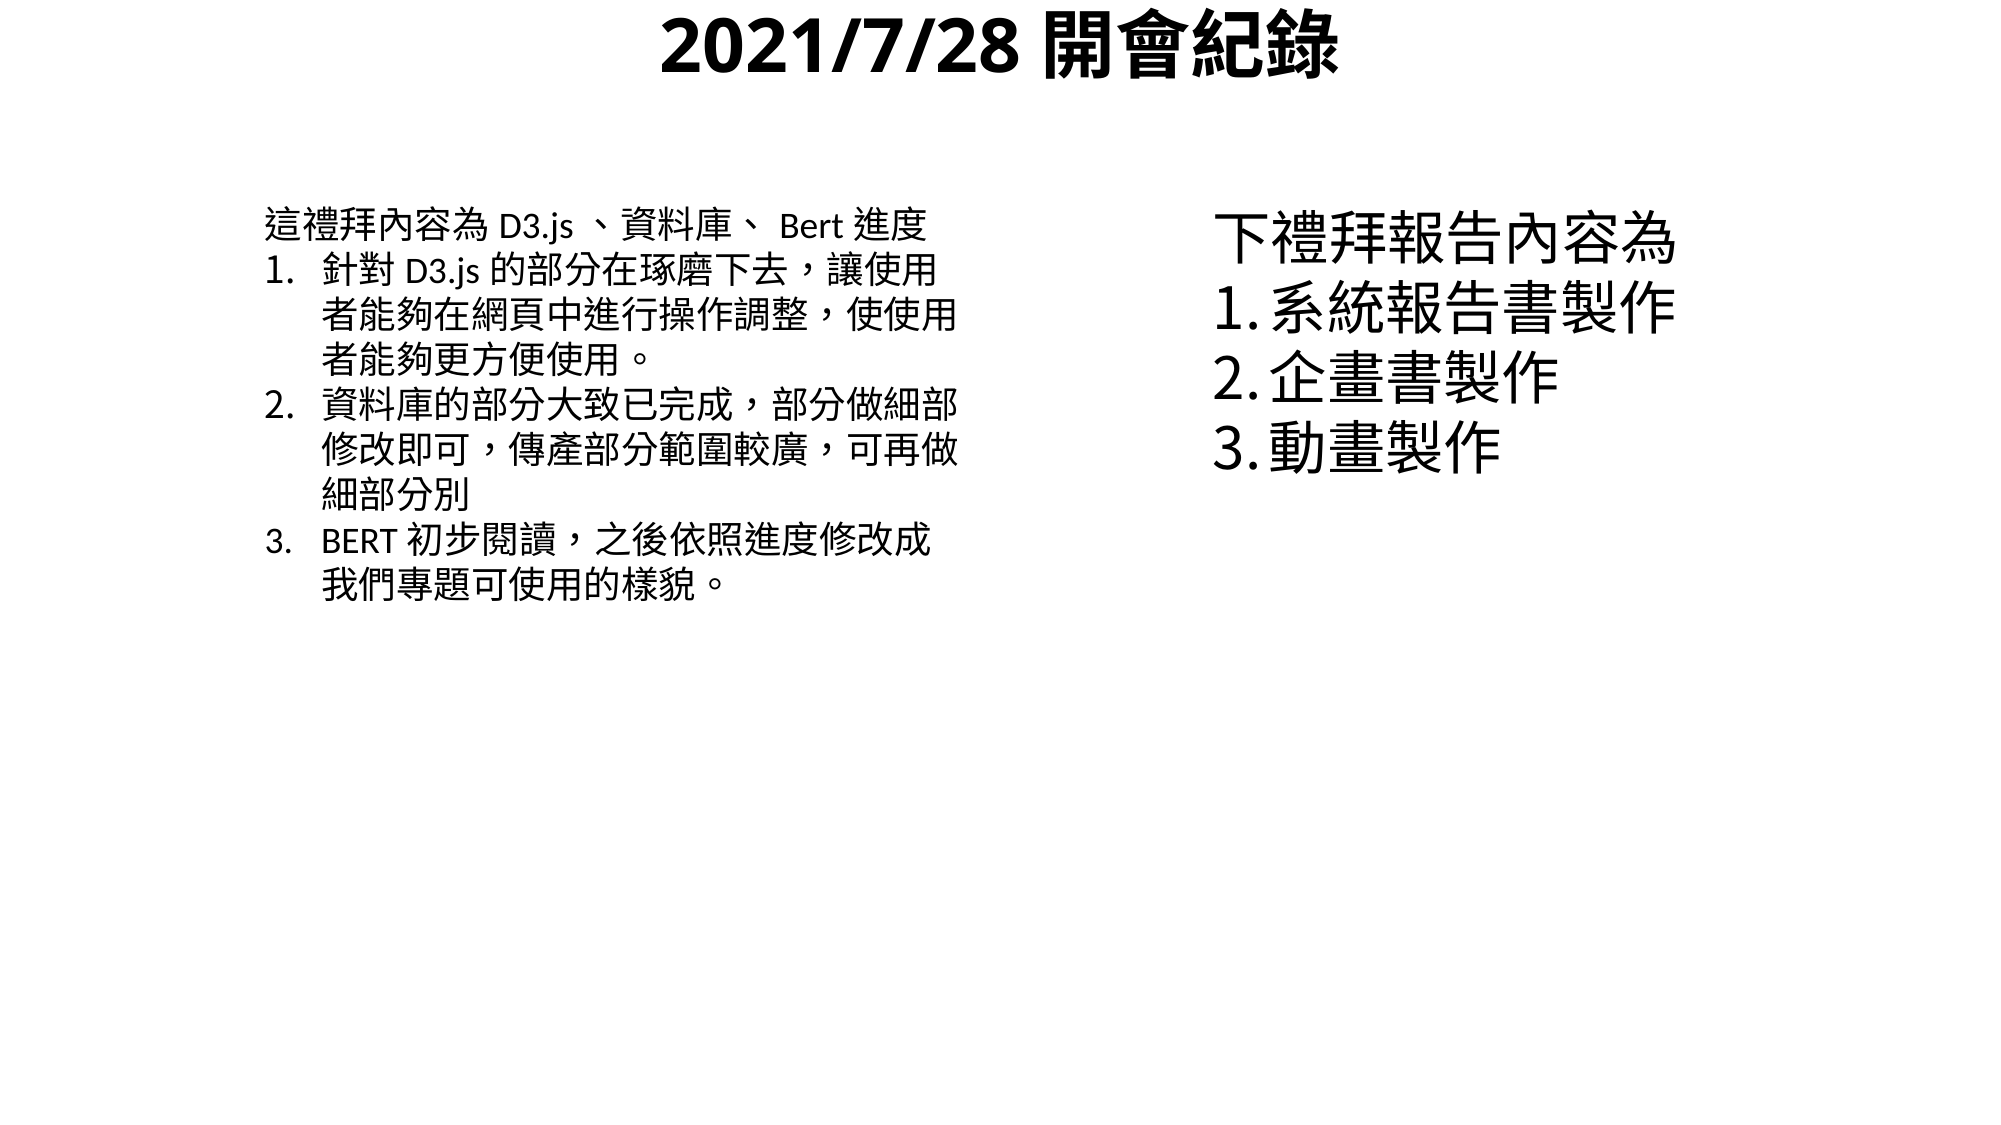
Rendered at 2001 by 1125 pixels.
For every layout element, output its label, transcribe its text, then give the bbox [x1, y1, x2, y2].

text_box 下禮拜報告內容為 系統報告書製作 企畫書製作 動畫製作 [1197, 193, 1750, 559]
text_box 這禮拜內容為D3.js、資料庫、Bert進度 針對D3.js的部分在琢磨下去，讓使用者能夠在網頁中進行操作調整，使使用者能夠更方便使用。 資料庫的部分大致已完成，部分做細部修改即可，傳產部分範圍較廣，可再做細部分別 BERT初步閱讀，之後依照進度修改成我們專題可使用的樣貌。 [249, 193, 980, 614]
title 2021/7/28開會紀錄 [249, 0, 1750, 116]
